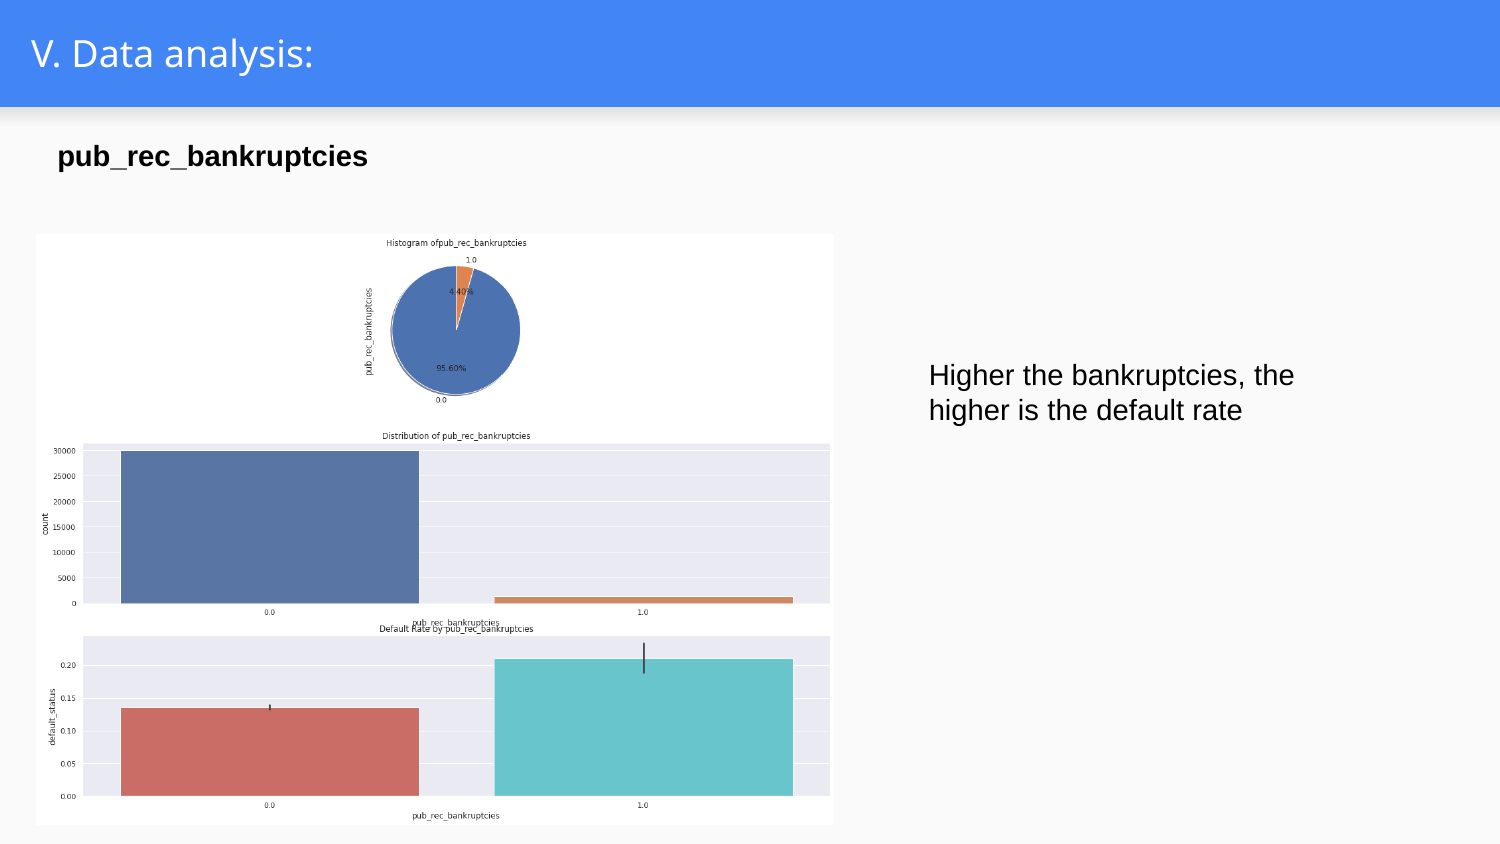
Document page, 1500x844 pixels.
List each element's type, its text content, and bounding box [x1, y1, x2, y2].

title V. Data analysis: [16, 2, 1464, 102]
text_box Higher the bankruptcies, the higher is the default rate [913, 349, 1314, 434]
text_box [838, 384, 975, 435]
text_box pub_rec_bankruptcies [42, 129, 493, 180]
picture [35, 234, 834, 826]
